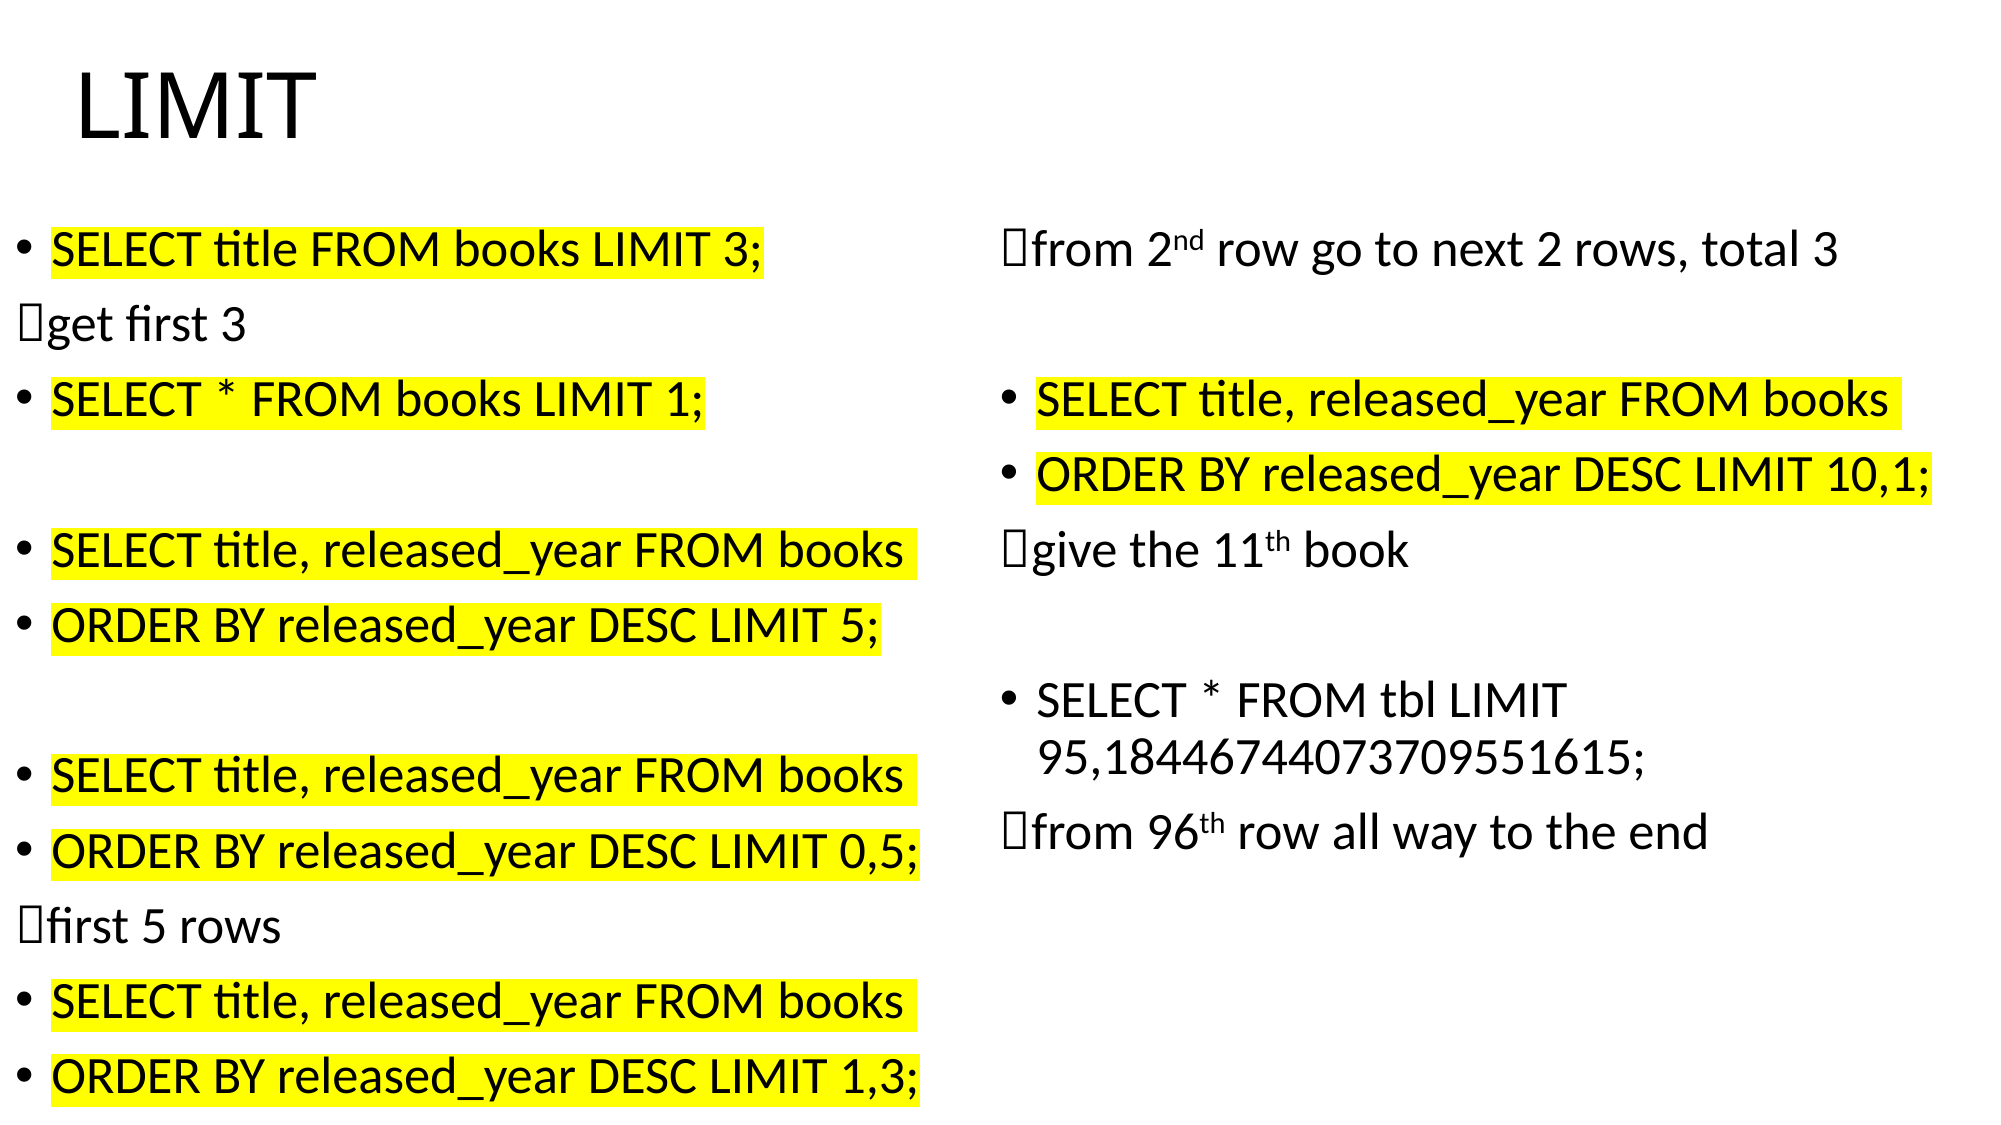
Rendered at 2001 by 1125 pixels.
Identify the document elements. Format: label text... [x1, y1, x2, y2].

list SELECT title FROM books LIMIT 3; get first 3 SELECT * FROM books LIMIT 1; SELECT title, released_year FROM books ORDER BY released_year DESC LIMIT 5; SELECT title, released_year FROM books ORDER BY released_year DESC LIMIT 0,5; first 5 rows SELECT title, released_year FROM books ORDER BY released_year DESC LIMIT 1,3; from 2nd row go to next 2 rows, total 3 SELECT title, released_year FROM books ORDER BY released_year DESC LIMIT 10,1; give the 11th book SELECT * FROM tbl LIMIT 95,18446744073709551615; from 96th row all way to the end [0, 213, 2000, 1125]
title LIMIT [58, 0, 1784, 213]
